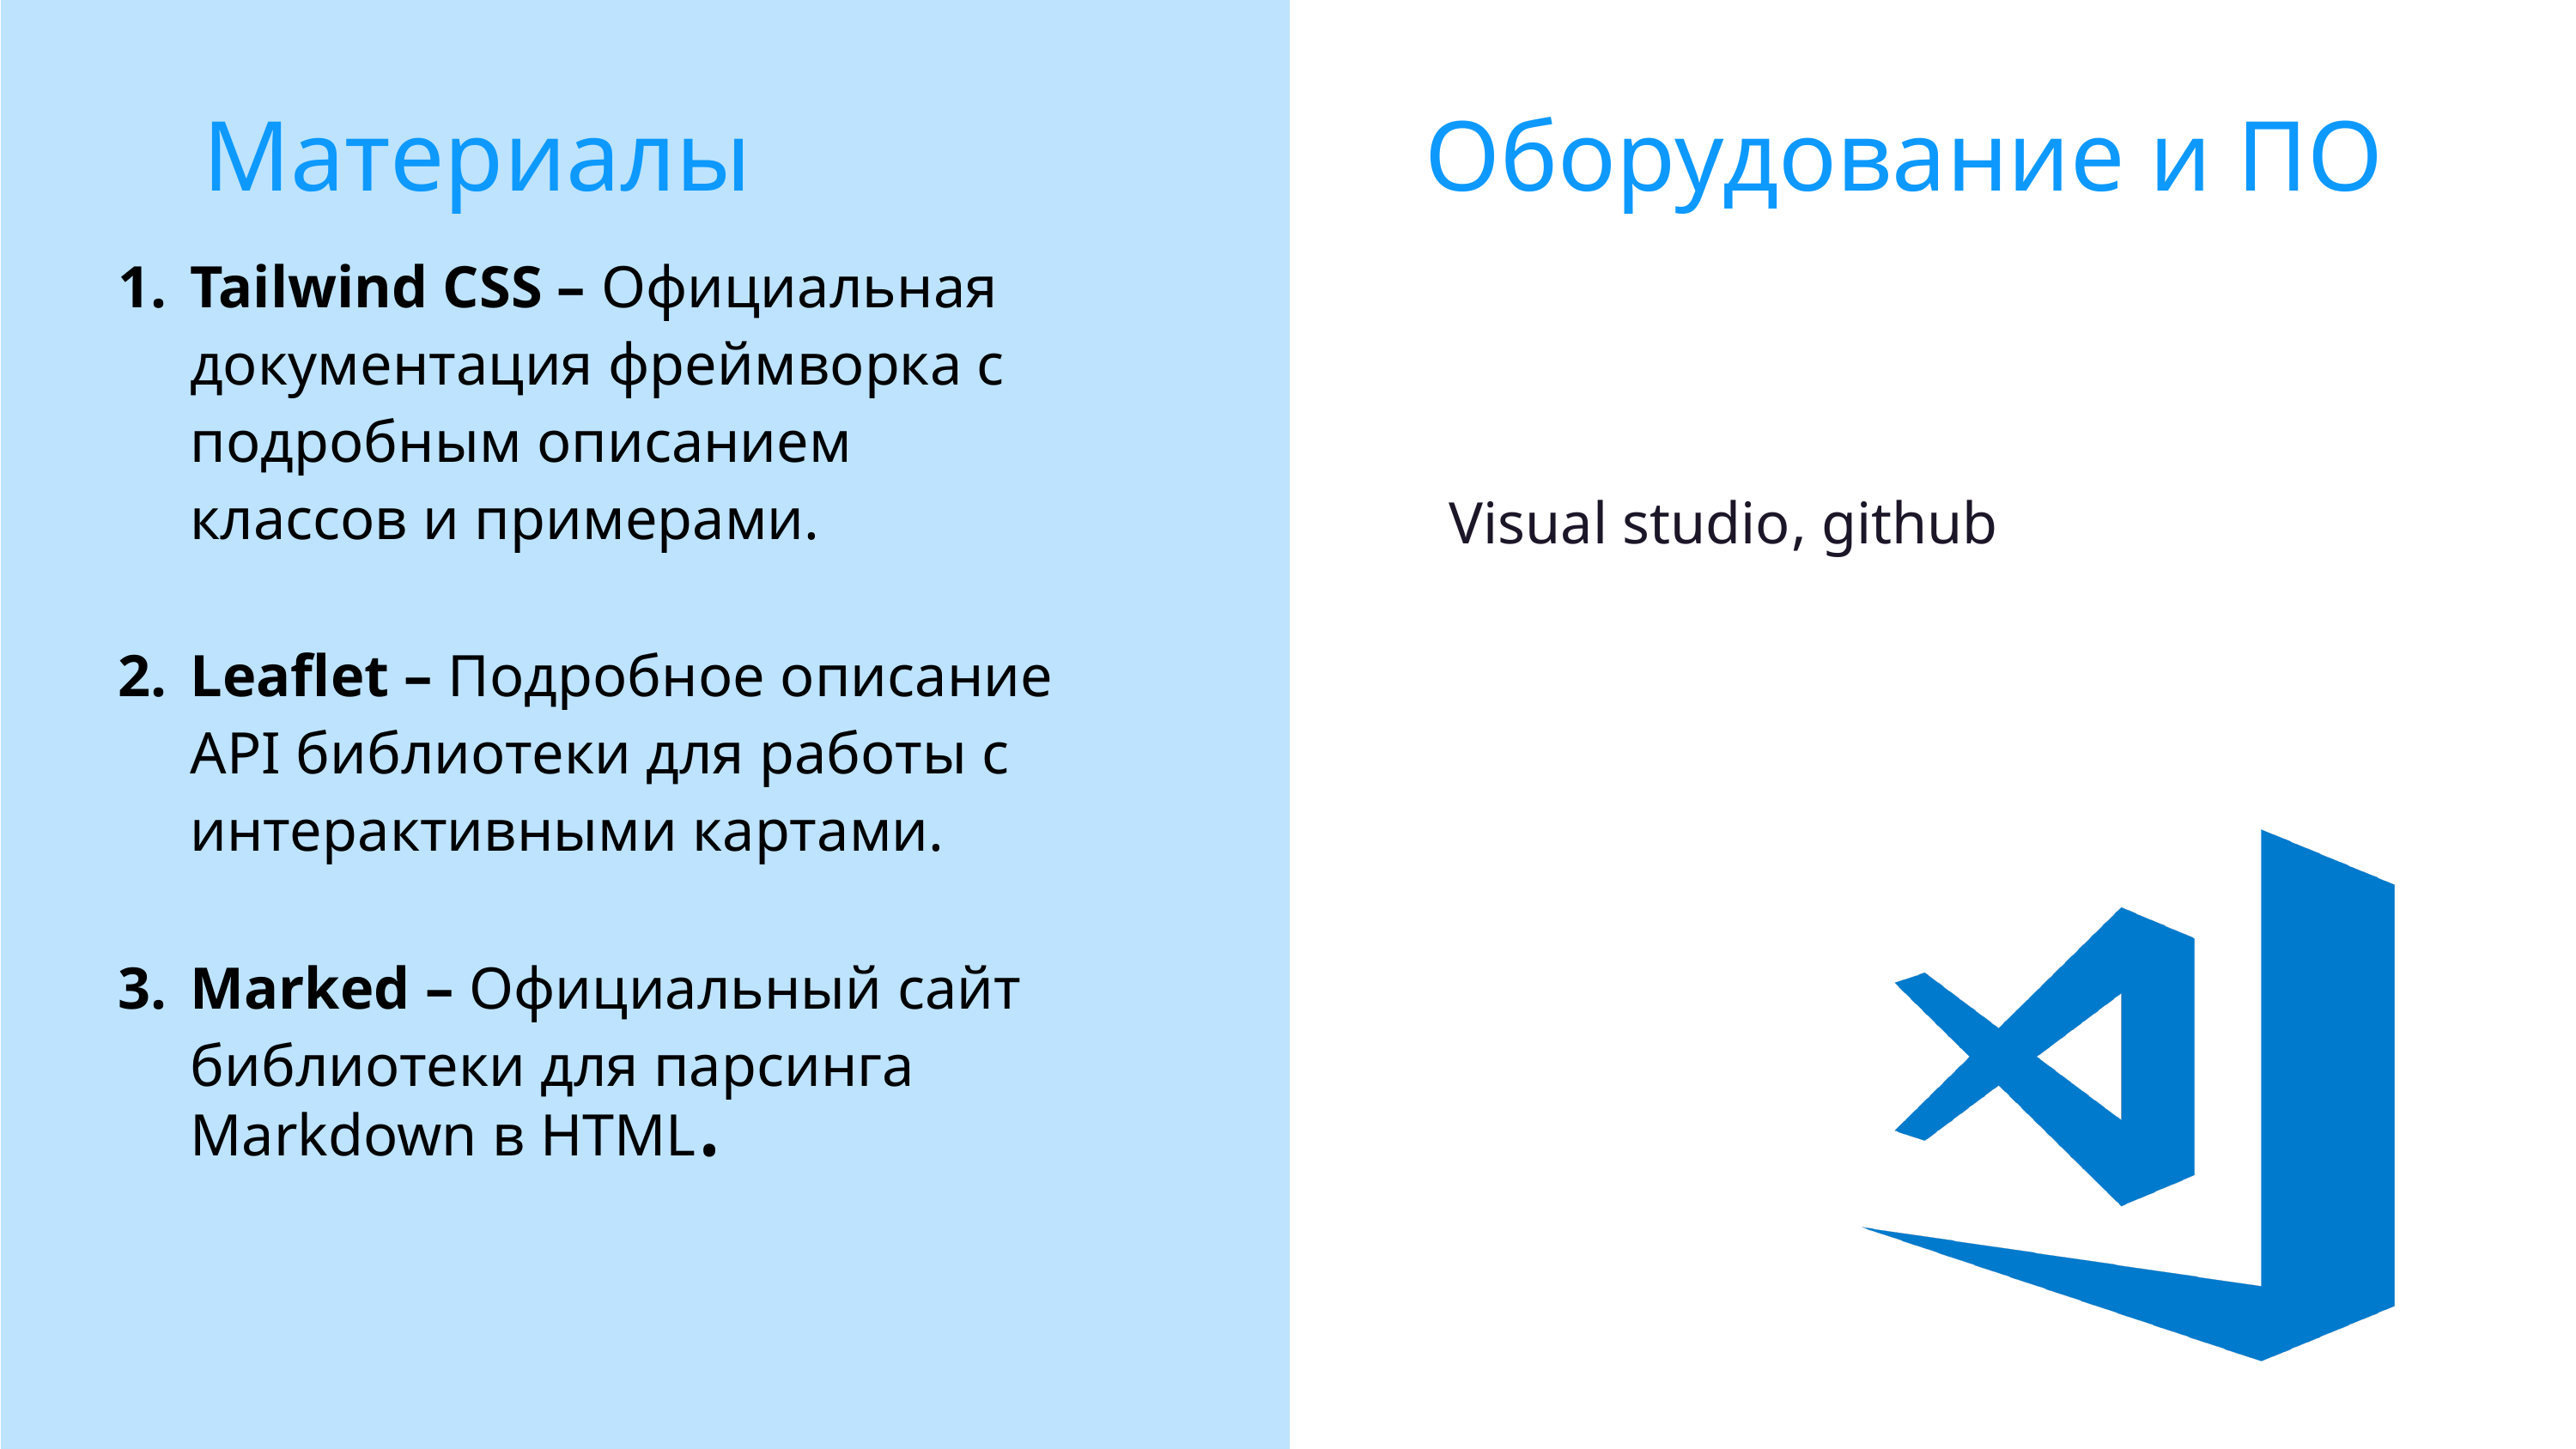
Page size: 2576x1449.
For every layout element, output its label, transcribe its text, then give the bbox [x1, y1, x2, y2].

text_box Visual studio, github [1449, 487, 2391, 877]
picture [1860, 828, 2396, 1361]
picture [1, 0, 1290, 1449]
text_box Оборудование и ПО [1425, 65, 2476, 212]
